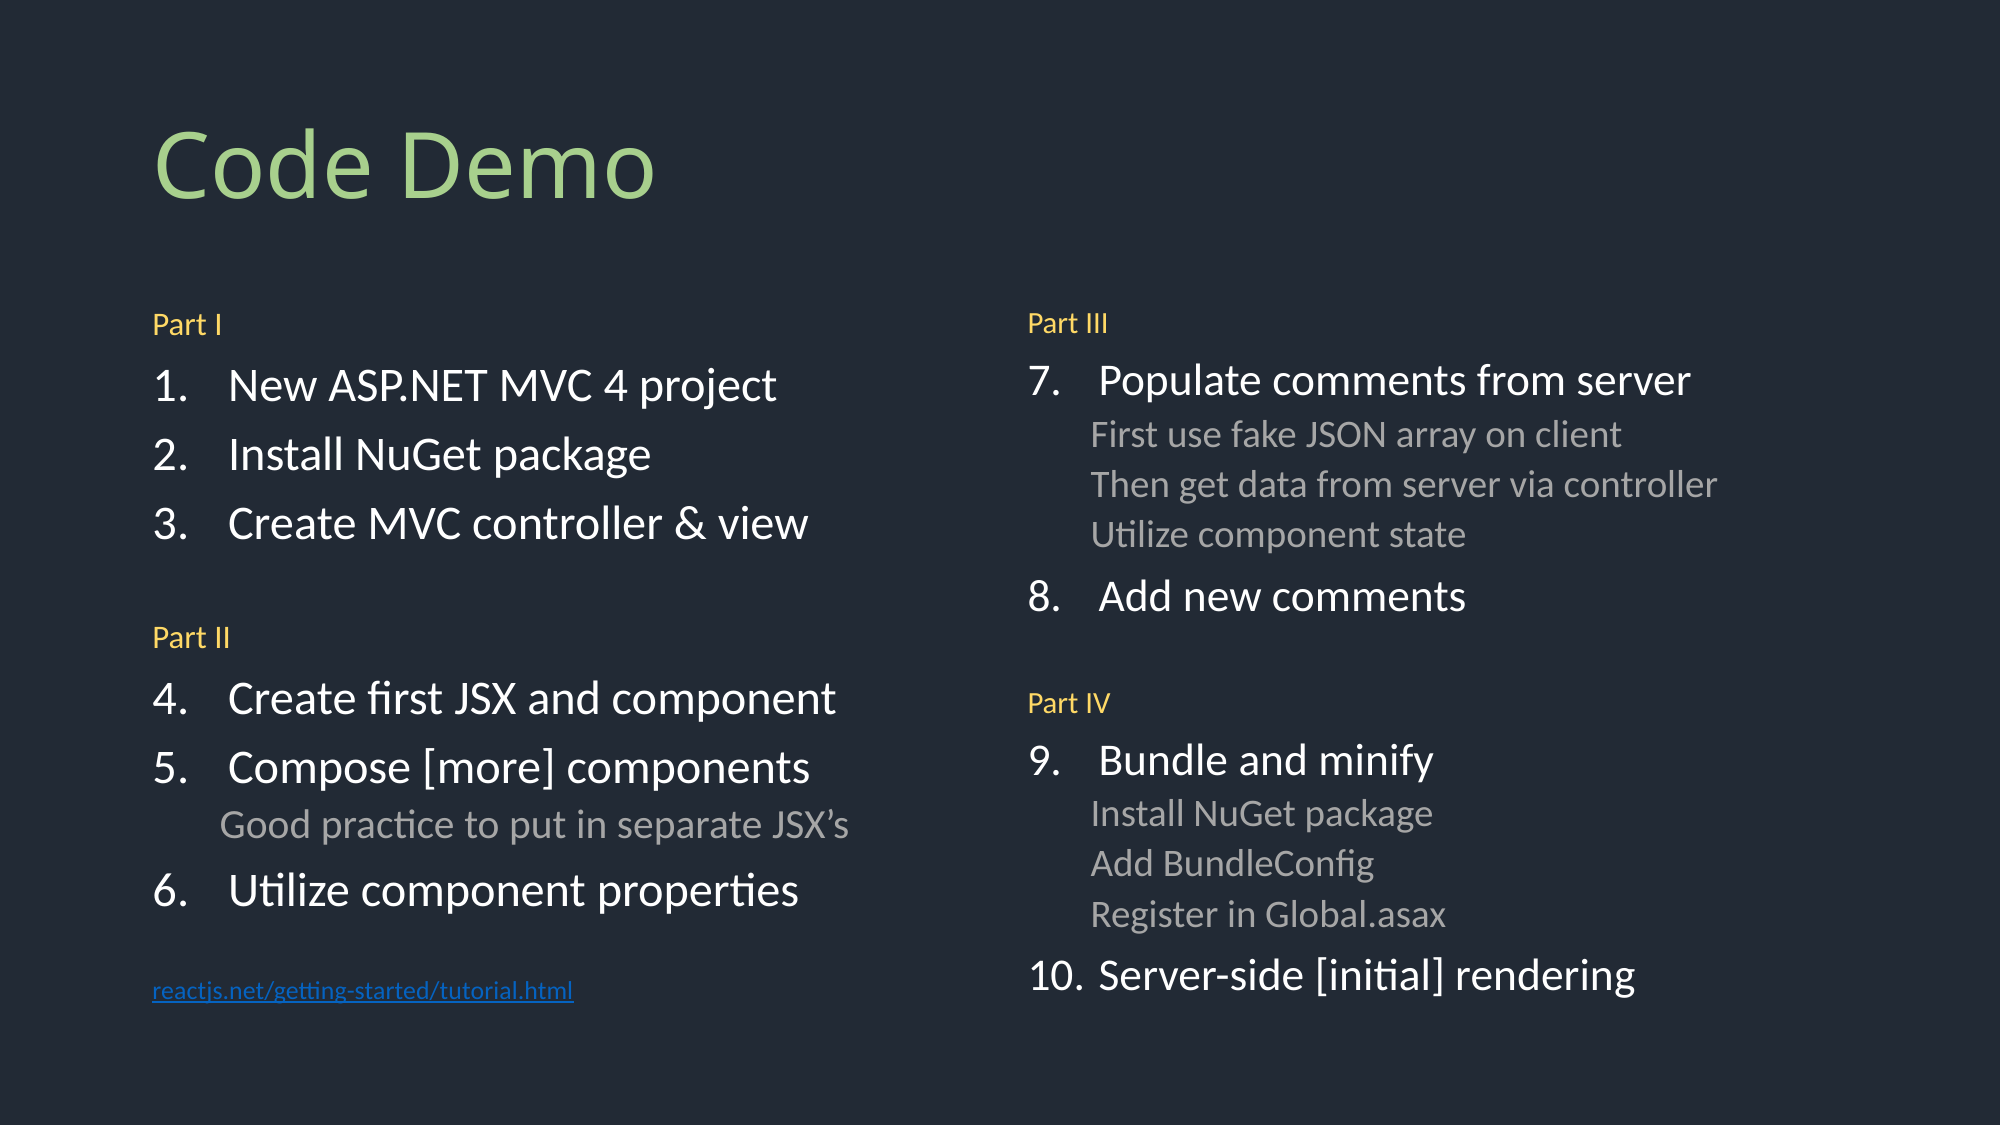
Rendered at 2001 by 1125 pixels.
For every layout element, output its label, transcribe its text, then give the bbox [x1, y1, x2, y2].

title Code Demo [137, 59, 1863, 278]
list Part III Populate comments from server First use fake JSON array on client Then get data from server via controller Utilize component state Add new comments Part IV Bundle and minify Install NuGet package Add BundleConfig Register in Global.asax Server-side [initial] rendering [1012, 299, 1863, 1014]
list Part I New ASP.NET MVC 4 project Install NuGet package Create MVC controller & view Part II Create first JSX and component Compose [more] components Good practice to put in separate JSX’s Utilize component properties reactjs.net/getting-started/tutorial.html [137, 299, 988, 1014]
